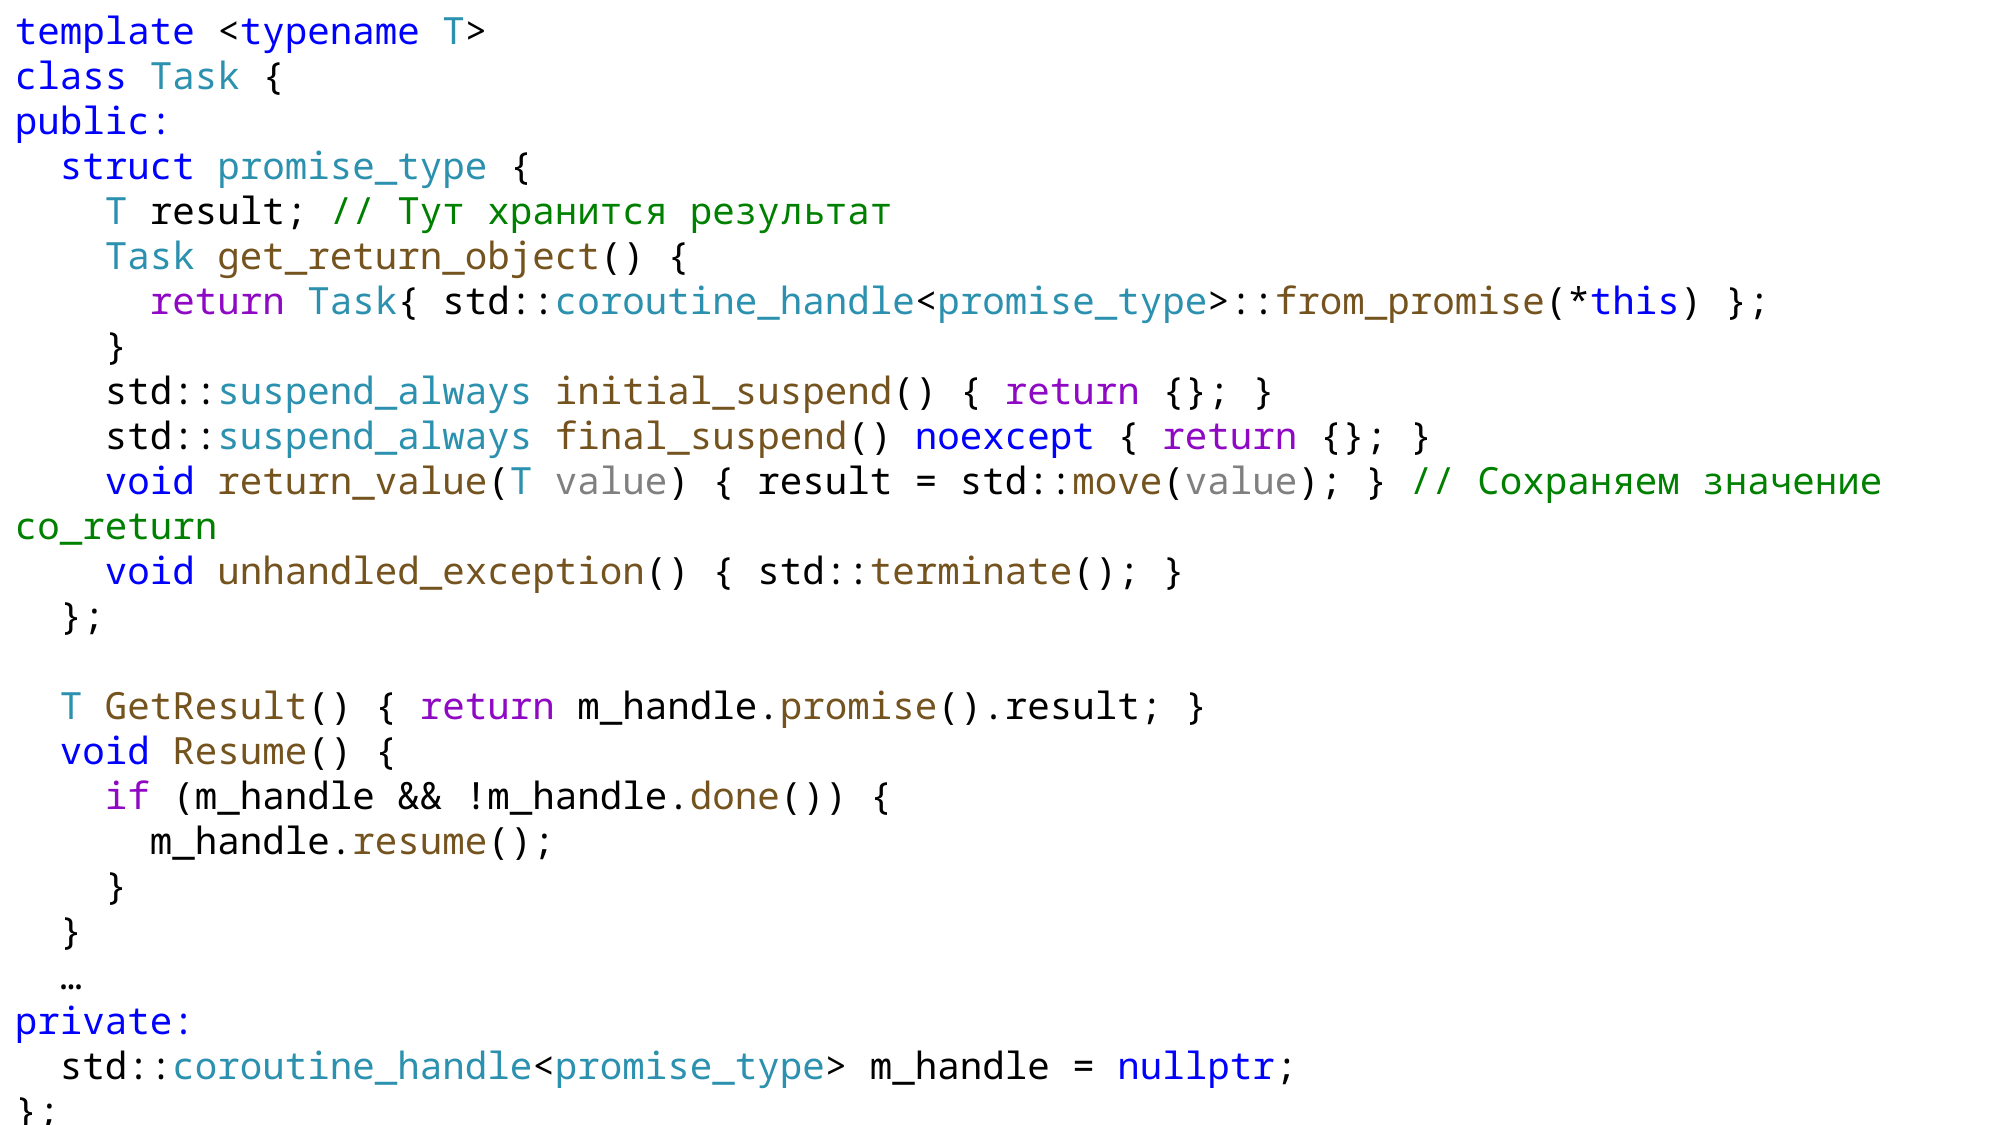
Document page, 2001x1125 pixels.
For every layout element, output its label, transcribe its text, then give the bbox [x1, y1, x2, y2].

text_box template <typename T> class Task { public: struct promise_type { T result; // Тут хранится результат Task get_return_object() { return Task{ std::coroutine_handle<promise_type>::from_promise(*this) }; } std::suspend_always initial_suspend() { return {}; } std::suspend_always final_suspend() noexcept { return {}; } void return_value(T value) { result = std::move(value); } // Сохраняем значение co_return void unhandled_exception() { std::terminate(); } }; T GetResult() { return m_handle.promise().result; } void Resume() { if (m_handle && !m_handle.done()) { m_handle.resume(); } } … private: std::coroutine_handle<promise_type> m_handle = nullptr; }; [0, 0, 1975, 1125]
